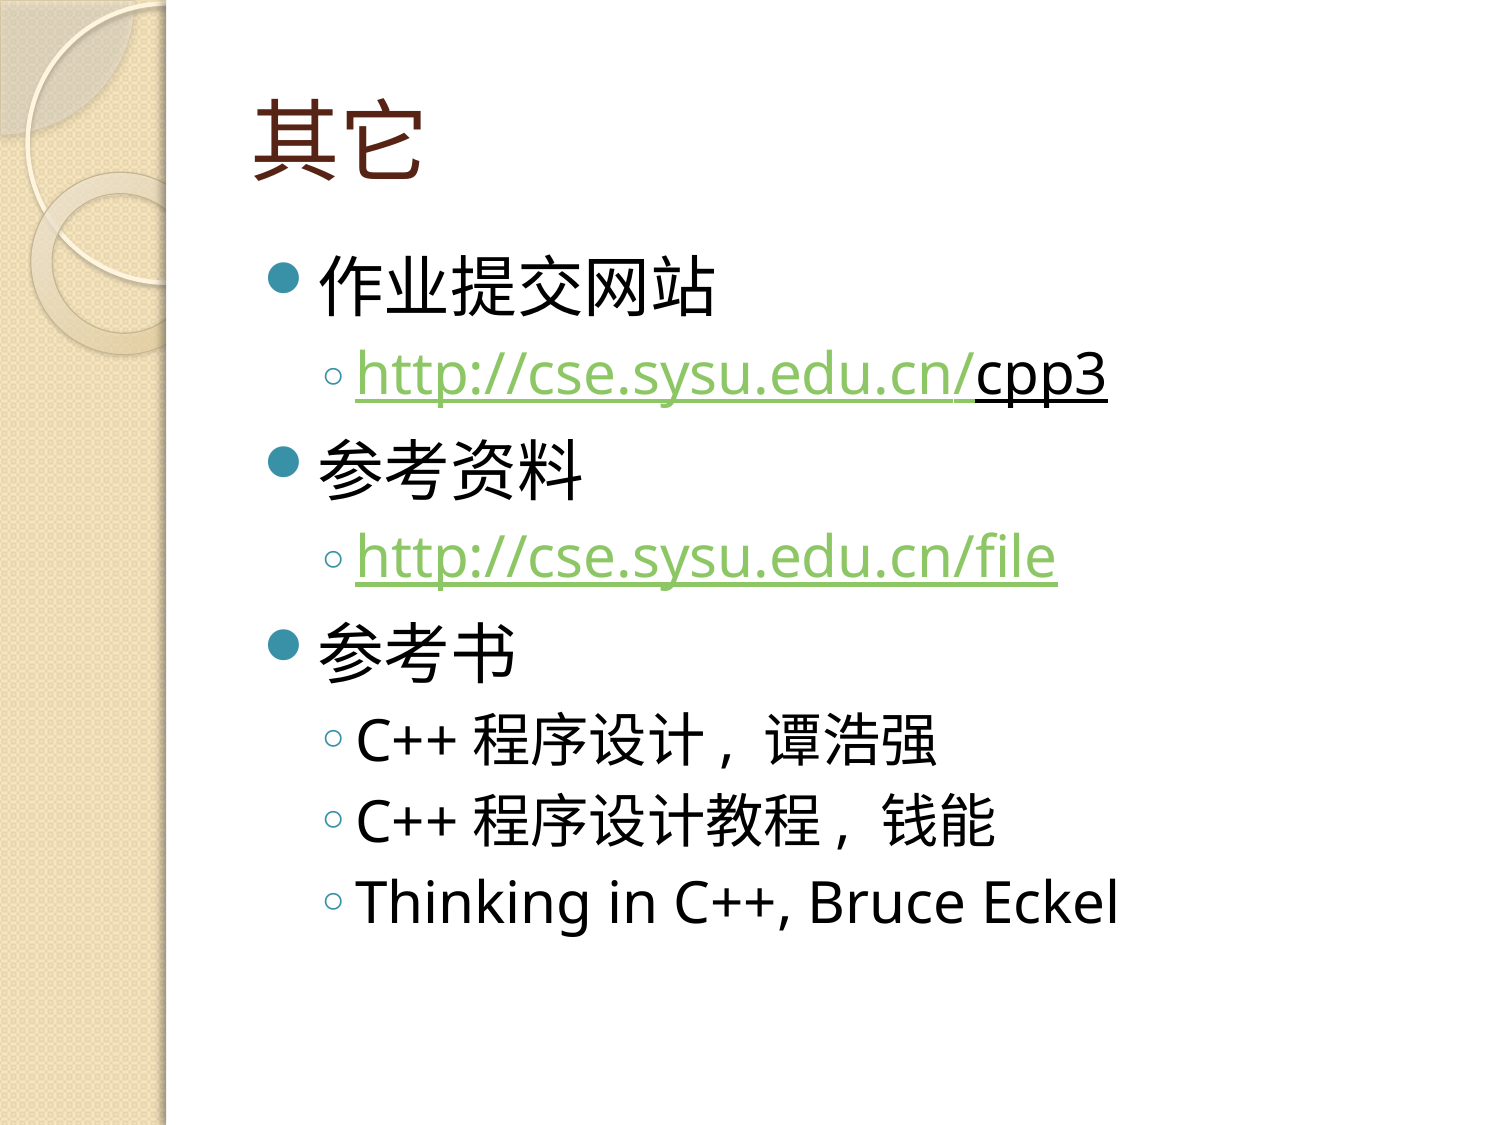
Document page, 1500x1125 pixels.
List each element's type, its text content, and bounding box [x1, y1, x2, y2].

title 其它 [235, 45, 1466, 233]
list 作业提交网站 http://cse.sysu.edu.cn/cpp3 参考资料 http://cse.sysu.edu.cn/file 参考书 C++程序设计, 谭浩强 C++程序设计教程, 钱能 Thinking in C++, Bruce Eckel [235, 237, 1466, 1025]
